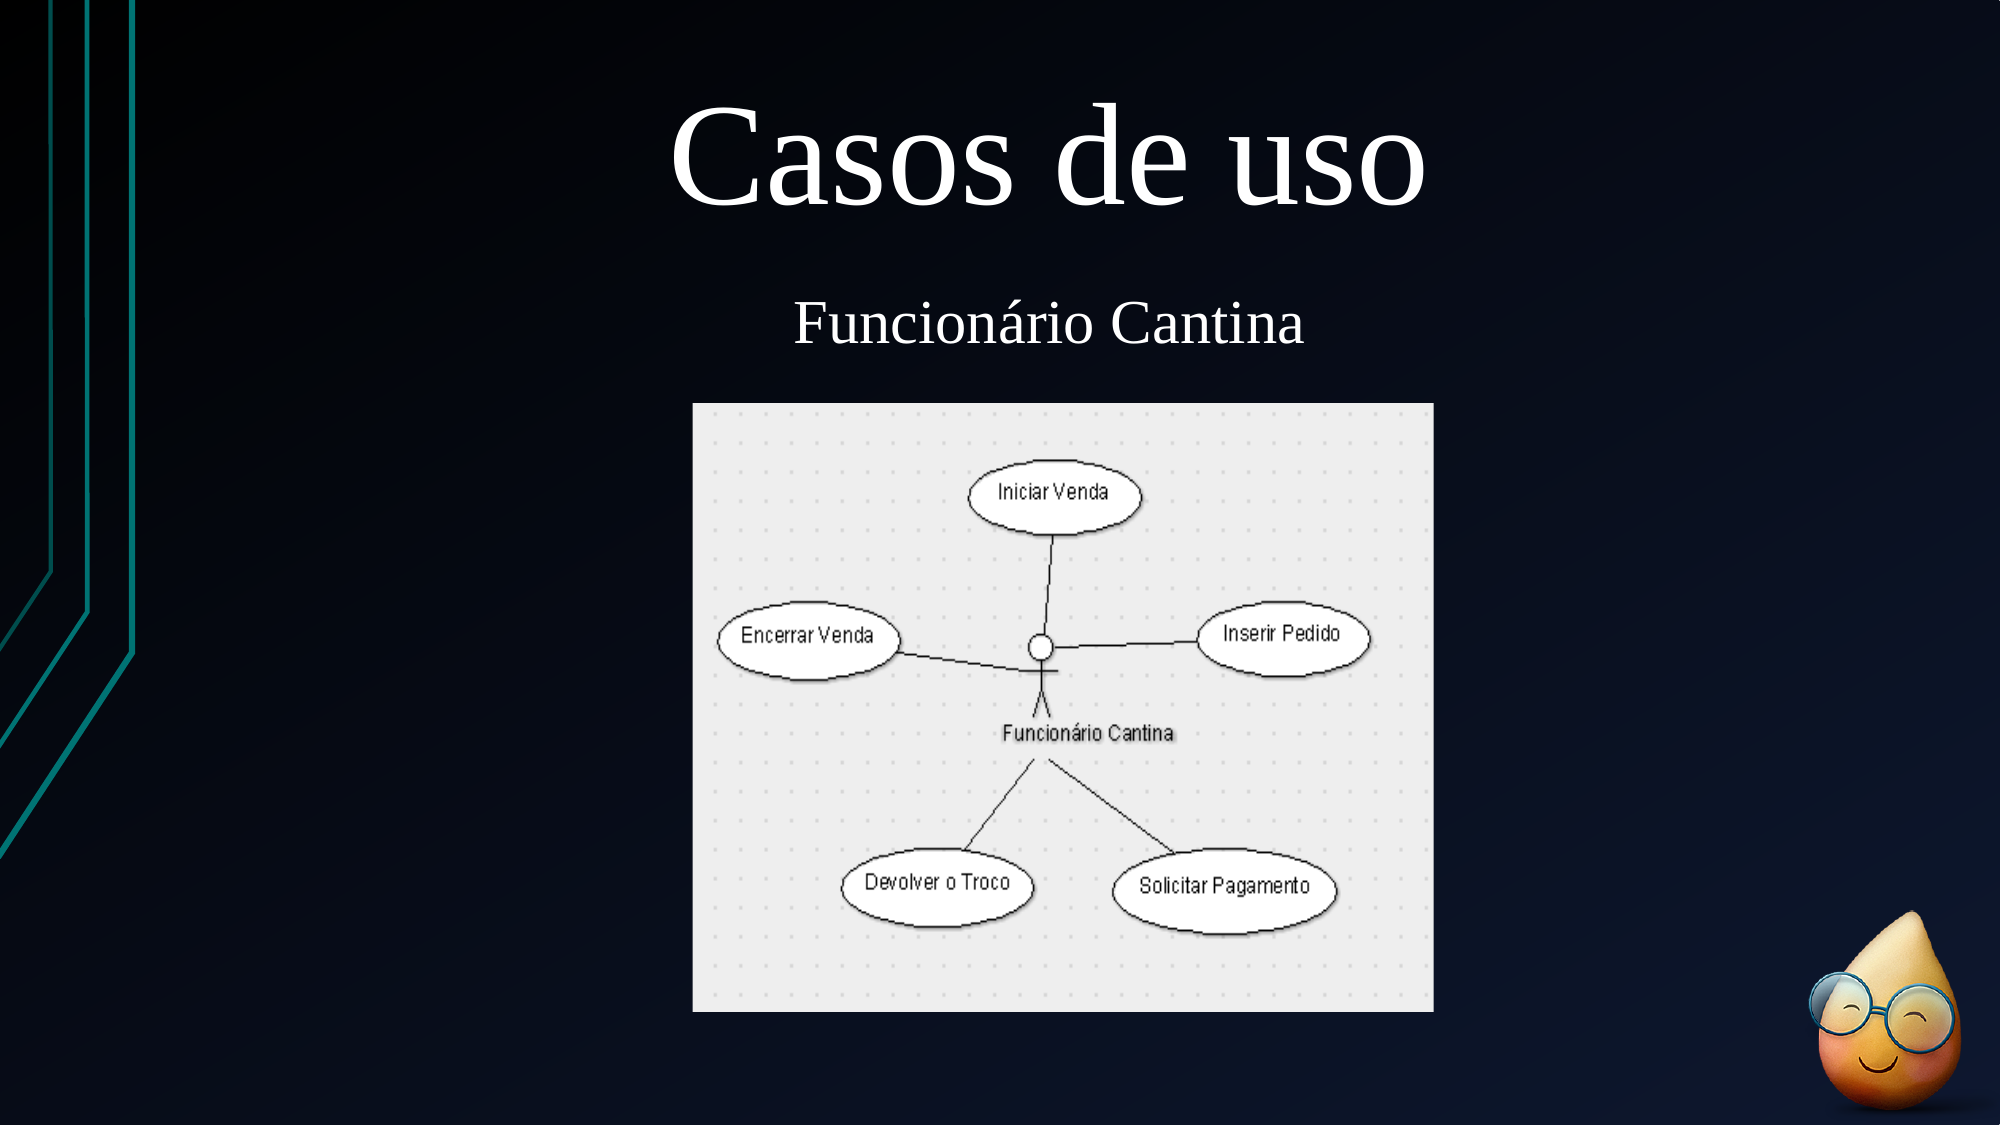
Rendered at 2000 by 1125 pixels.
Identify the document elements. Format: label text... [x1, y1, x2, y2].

picture [1804, 909, 2000, 1125]
list Funcionário Cantina [199, 279, 1900, 1012]
picture [692, 402, 1434, 1012]
title Casos de uso [199, 45, 1900, 246]
